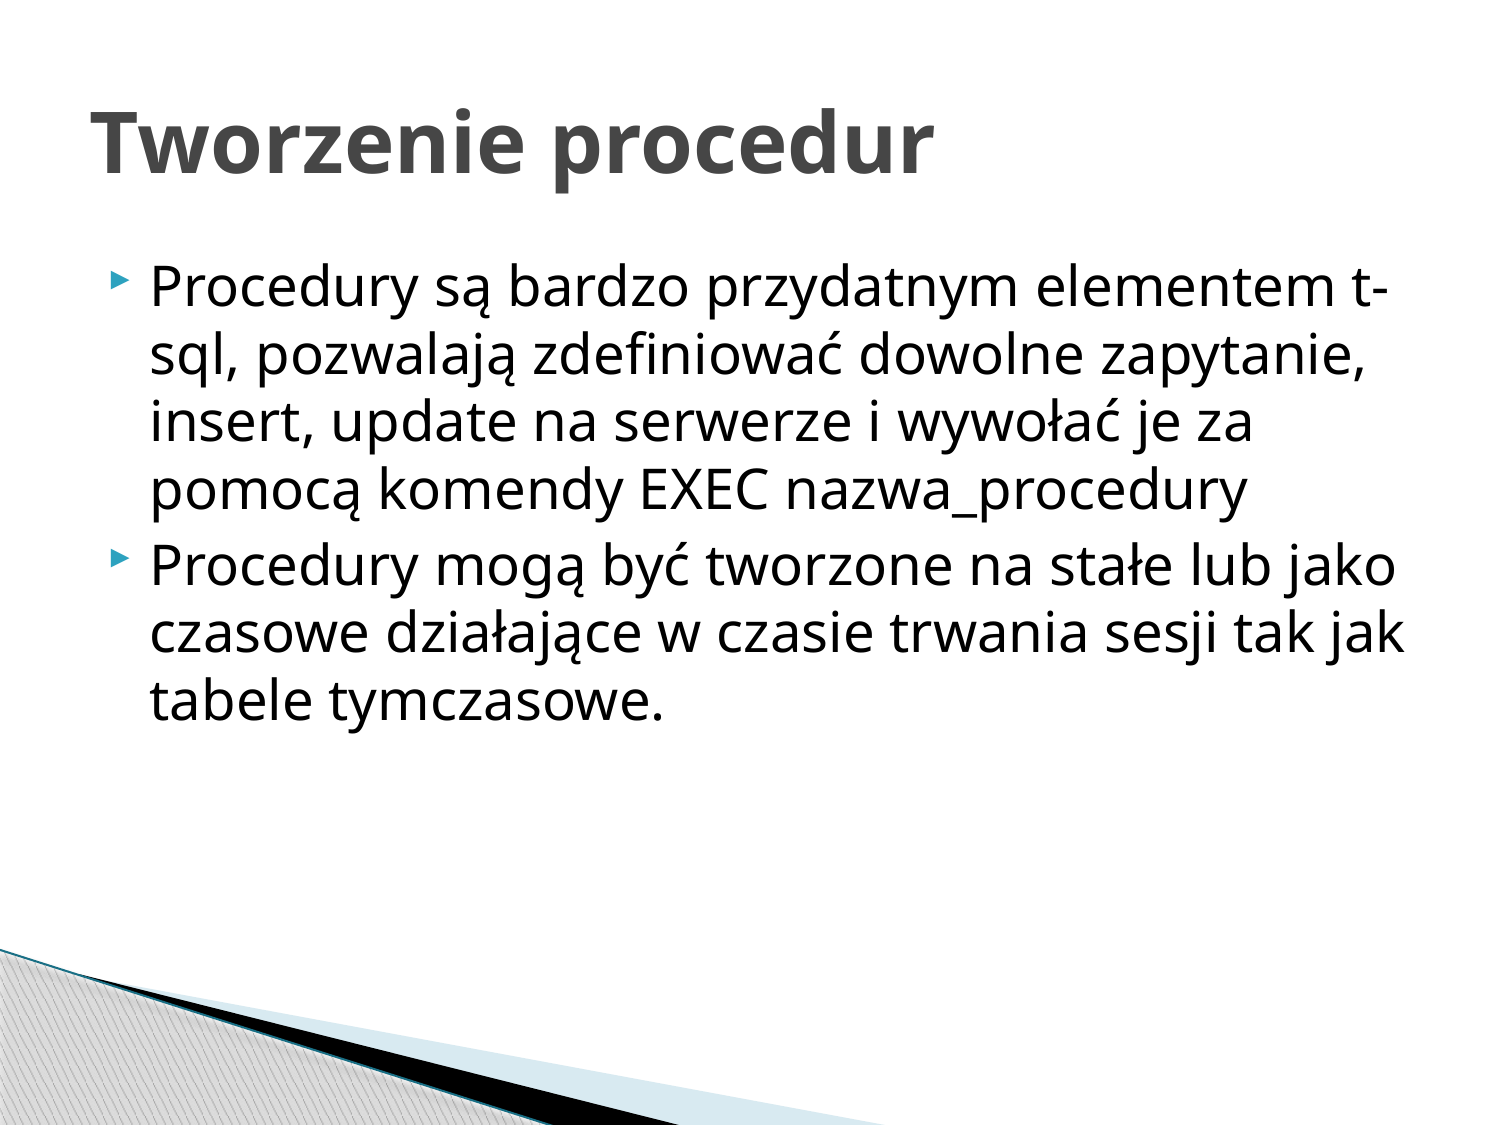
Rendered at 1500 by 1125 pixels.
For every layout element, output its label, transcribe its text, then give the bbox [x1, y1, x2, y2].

list Procedury są bardzo przydatnym elementem t-sql, pozwalają zdefiniować dowolne zapytanie, insert, update na serwerze i wywołać je za pomocą komendy EXEC nazwa_procedury Procedury mogą być tworzone na stałe lub jako czasowe działające w czasie trwania sesji tak jak tabele tymczasowe. [75, 243, 1425, 986]
title Tworzenie procedur [75, 45, 1425, 233]
